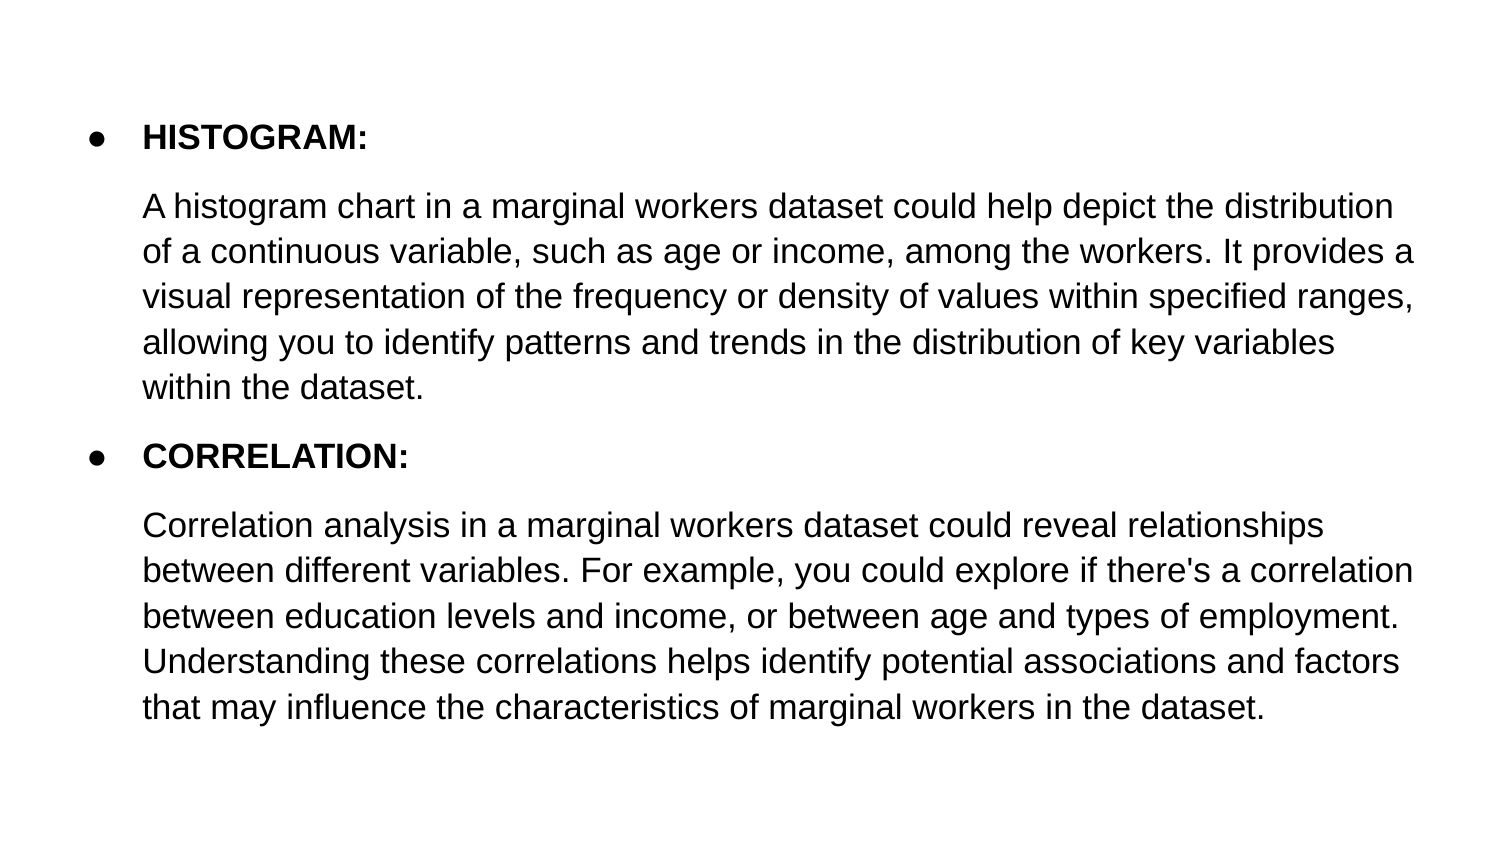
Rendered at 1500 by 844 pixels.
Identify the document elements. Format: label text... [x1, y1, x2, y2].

list HISTOGRAM: A histogram chart in a marginal workers dataset could help depict the distribution of a continuous variable, such as age or income, among the workers. It provides a visual representation of the frequency or density of values within specified ranges, allowing you to identify patterns and trends in the distribution of key variables within the dataset. CORRELATION: Correlation analysis in a marginal workers dataset could reveal relationships between different variables. For example, you could explore if there's a correlation between education levels and income, or between age and types of employment. Understanding these correlations helps identify potential associations and factors that may influence the characteristics of marginal workers in the dataset. [51, 96, 1449, 750]
